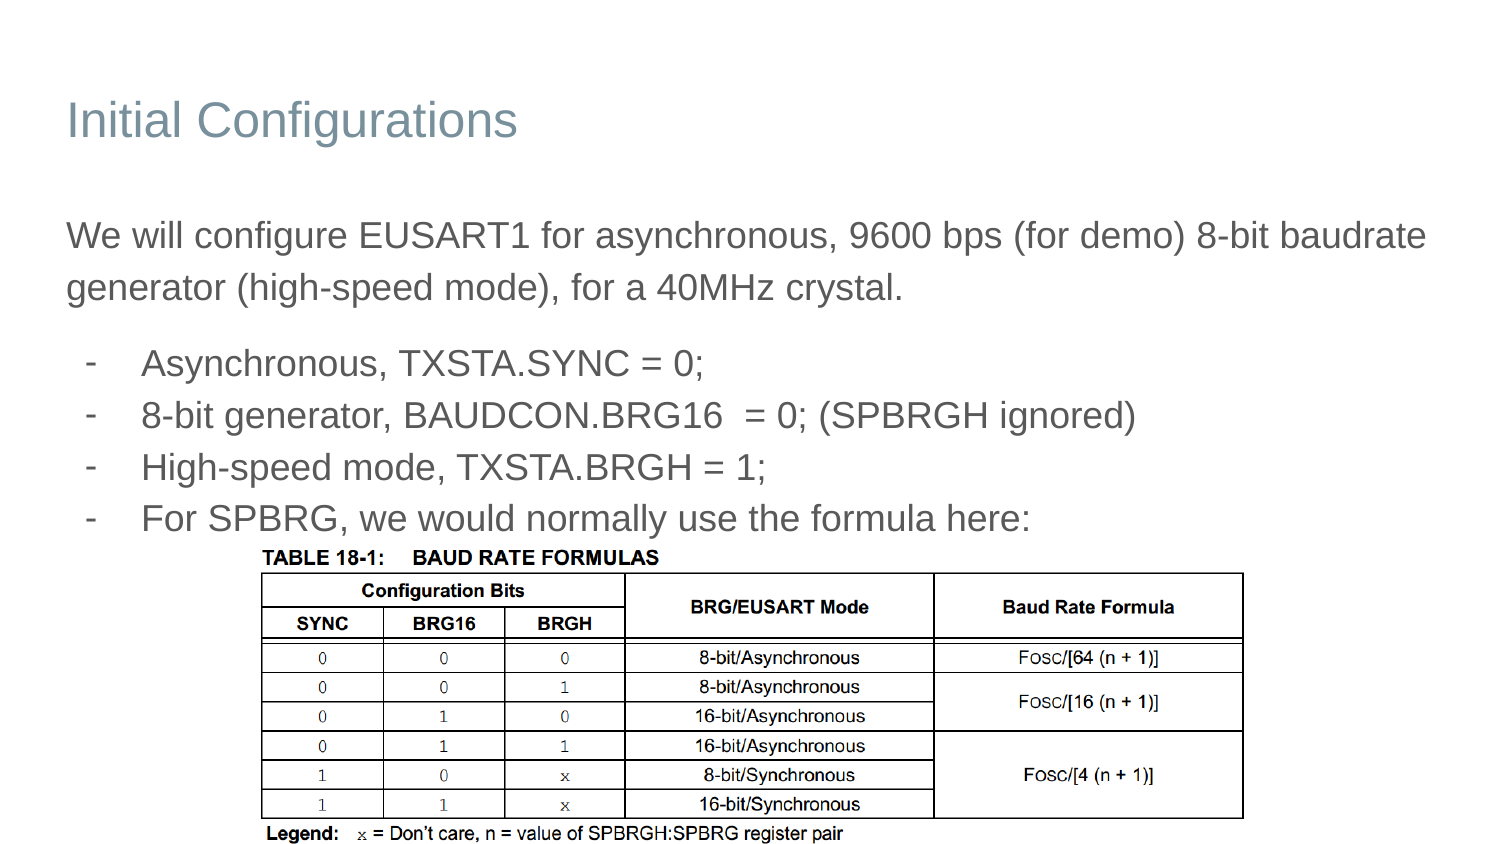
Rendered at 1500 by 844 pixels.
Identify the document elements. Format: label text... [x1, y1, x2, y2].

list We will configure EUSART1 for asynchronous, 9600 bps (for demo) 8-bit baudrate generator (high-speed mode), for a 40MHz crystal. Asynchronous, TXSTA.SYNC = 0; 8-bit generator, BAUDCON.BRG16 = 0; (SPBRGH ignored) High-speed mode, TXSTA.BRGH = 1; For SPBRG, we would normally use the formula here: [51, 189, 1449, 750]
title Initial Configurations [51, 72, 1449, 167]
picture [243, 539, 1256, 844]
